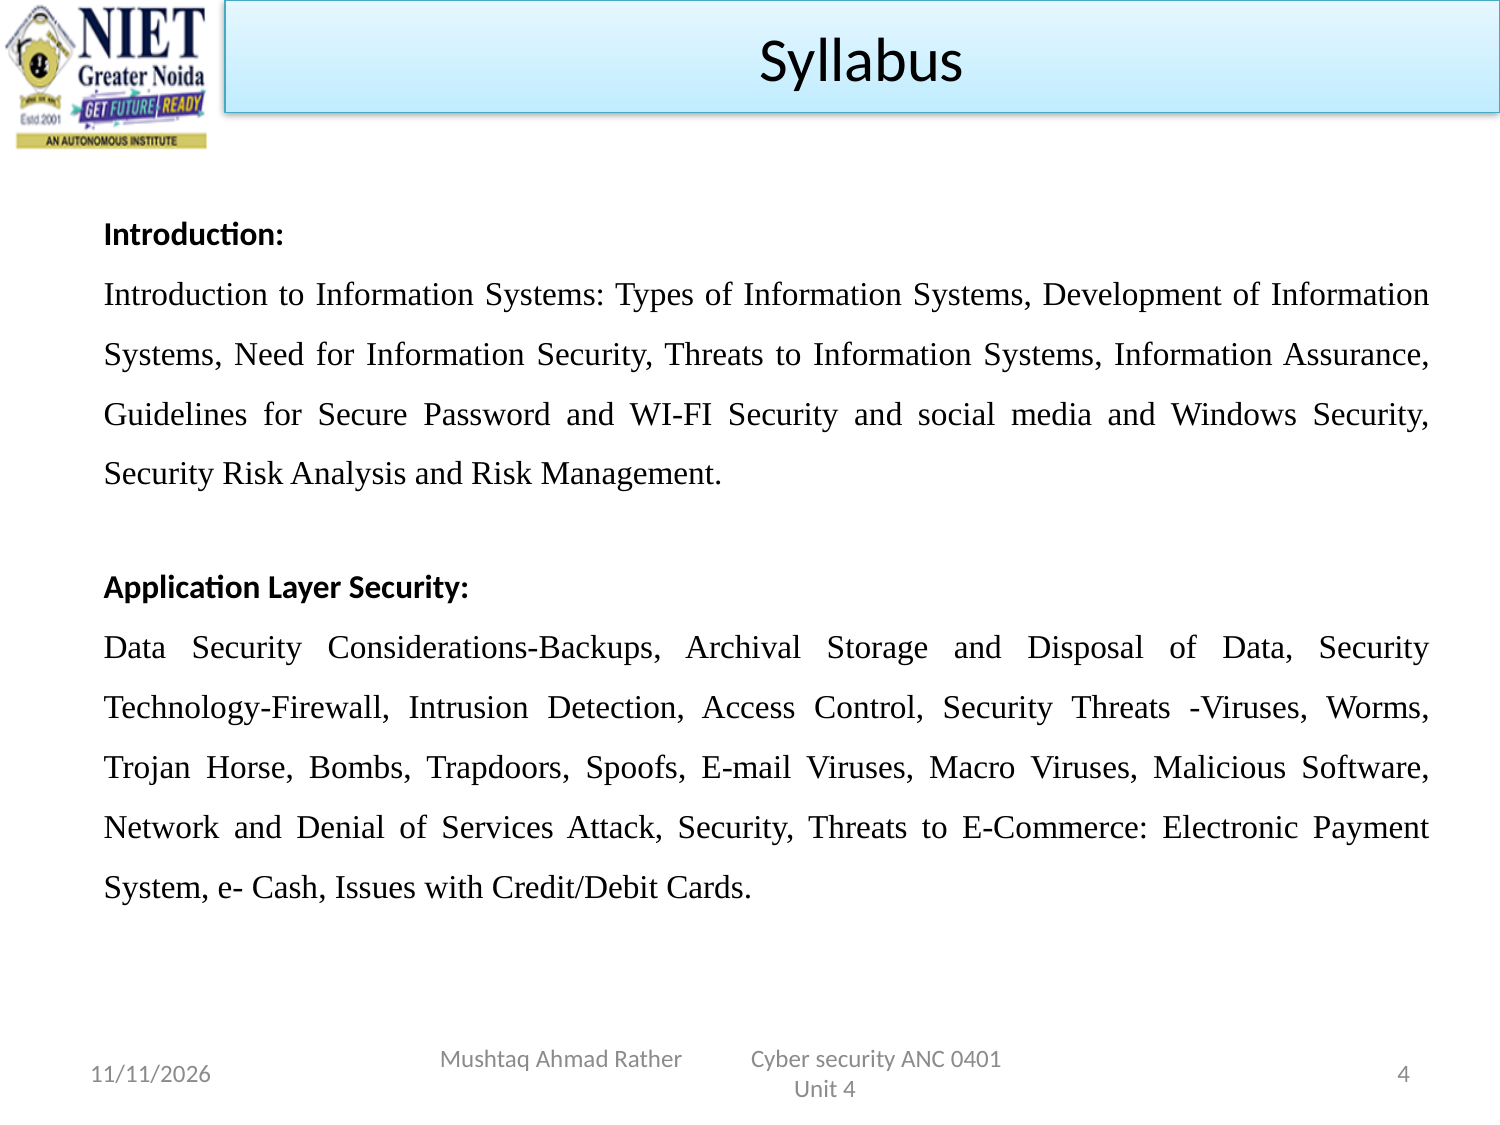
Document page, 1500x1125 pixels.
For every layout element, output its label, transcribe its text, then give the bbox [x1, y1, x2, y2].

footer Mushtaq Ahmad Rather Cyber security ANC 0401 Unit 4 [412, 1042, 1238, 1103]
picture [0, 0, 213, 154]
text_box Syllabus [224, 0, 1500, 113]
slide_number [75, 1042, 412, 1103]
slide_number 4 [1238, 1042, 1425, 1103]
list Introduction: Introduction to Information Systems: Types of Information Systems, Development of Information Systems, Need for Information Security, Threats to Information Systems, Information Assurance, Guidelines for Secure Password and WI-FI Security and social media and Windows Security, Security Risk Analysis and Risk Management. Application Layer Security: Data Security Considerations-Backups, Archival Storage and Disposal of Data, Security Technology-Firewall, Intrusion Detection, Access Control, Security Threats -Viruses, Worms, Trojan Horse, Bombs, Trapdoors, Spoofs, E-mail Viruses, Macro Viruses, Malicious Software, Network and Denial of Services Attack, Security, Threats to E-Commerce: Electronic Payment System, e- Cash, Issues with Credit/Debit Cards. [88, 184, 1447, 1022]
